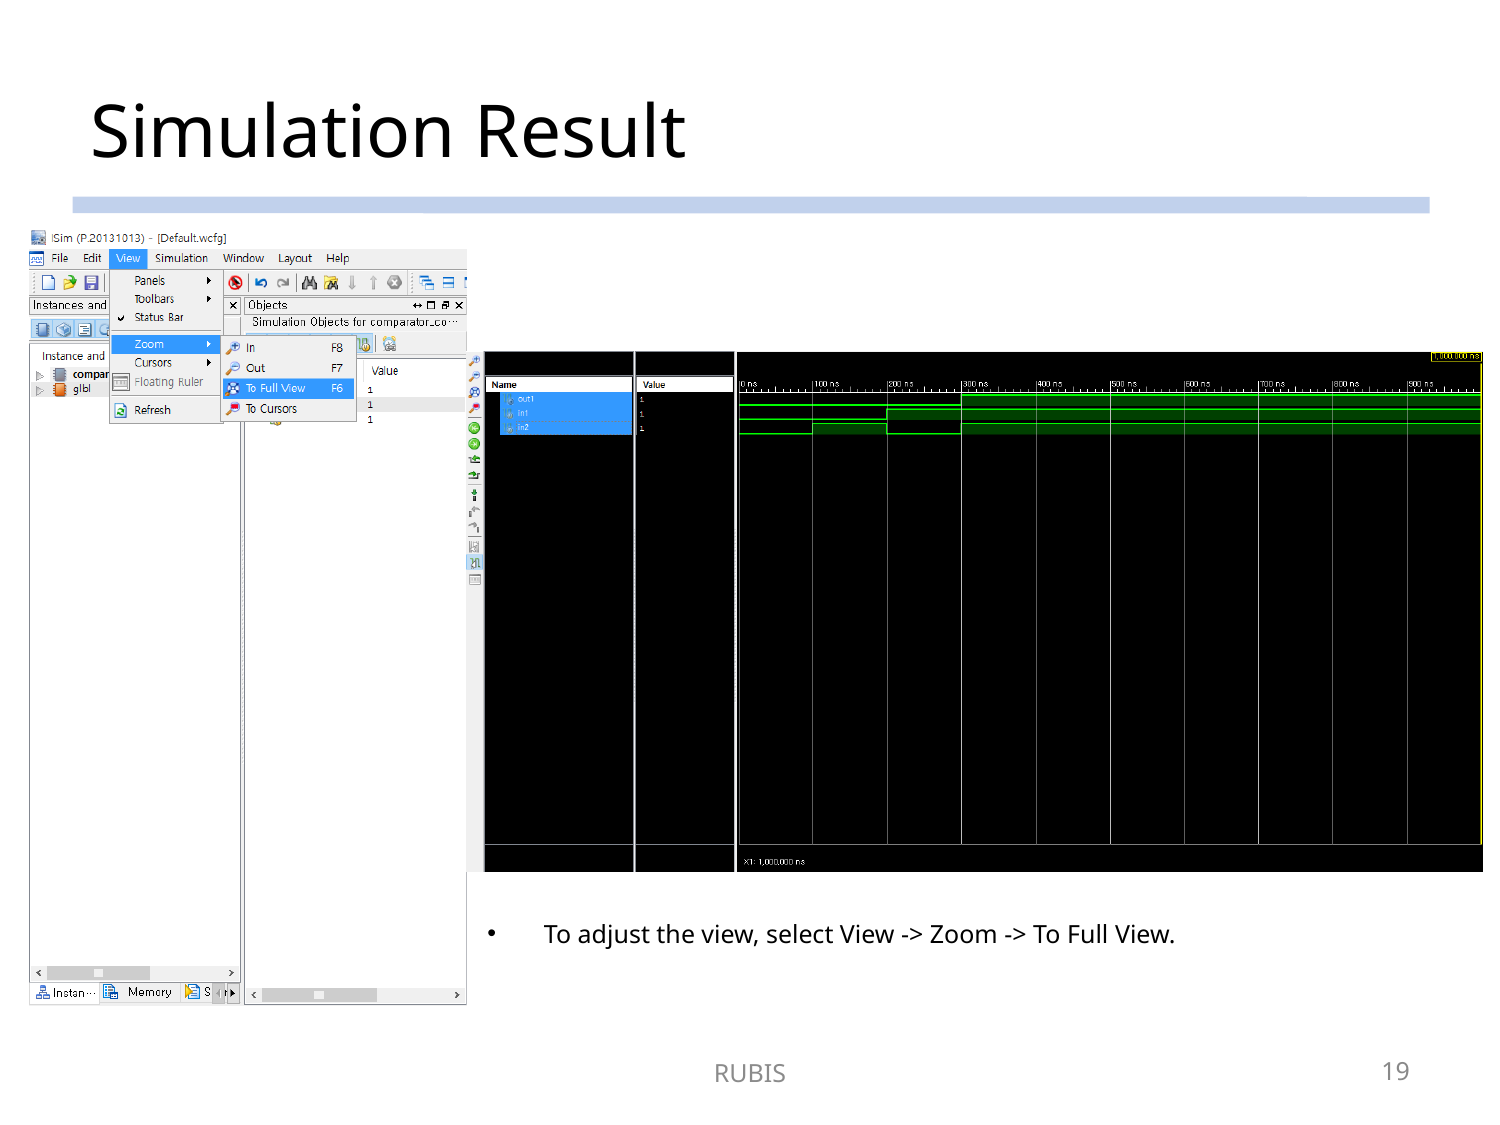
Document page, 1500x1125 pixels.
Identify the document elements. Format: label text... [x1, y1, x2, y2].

slide_number 19 [1074, 1042, 1425, 1103]
picture [29, 227, 1483, 1006]
footer RUBIS [512, 1042, 988, 1103]
title Simulation Result [75, 45, 1425, 211]
list To adjust the view, select View -> Zoom -> To Full View. [472, 910, 1500, 957]
